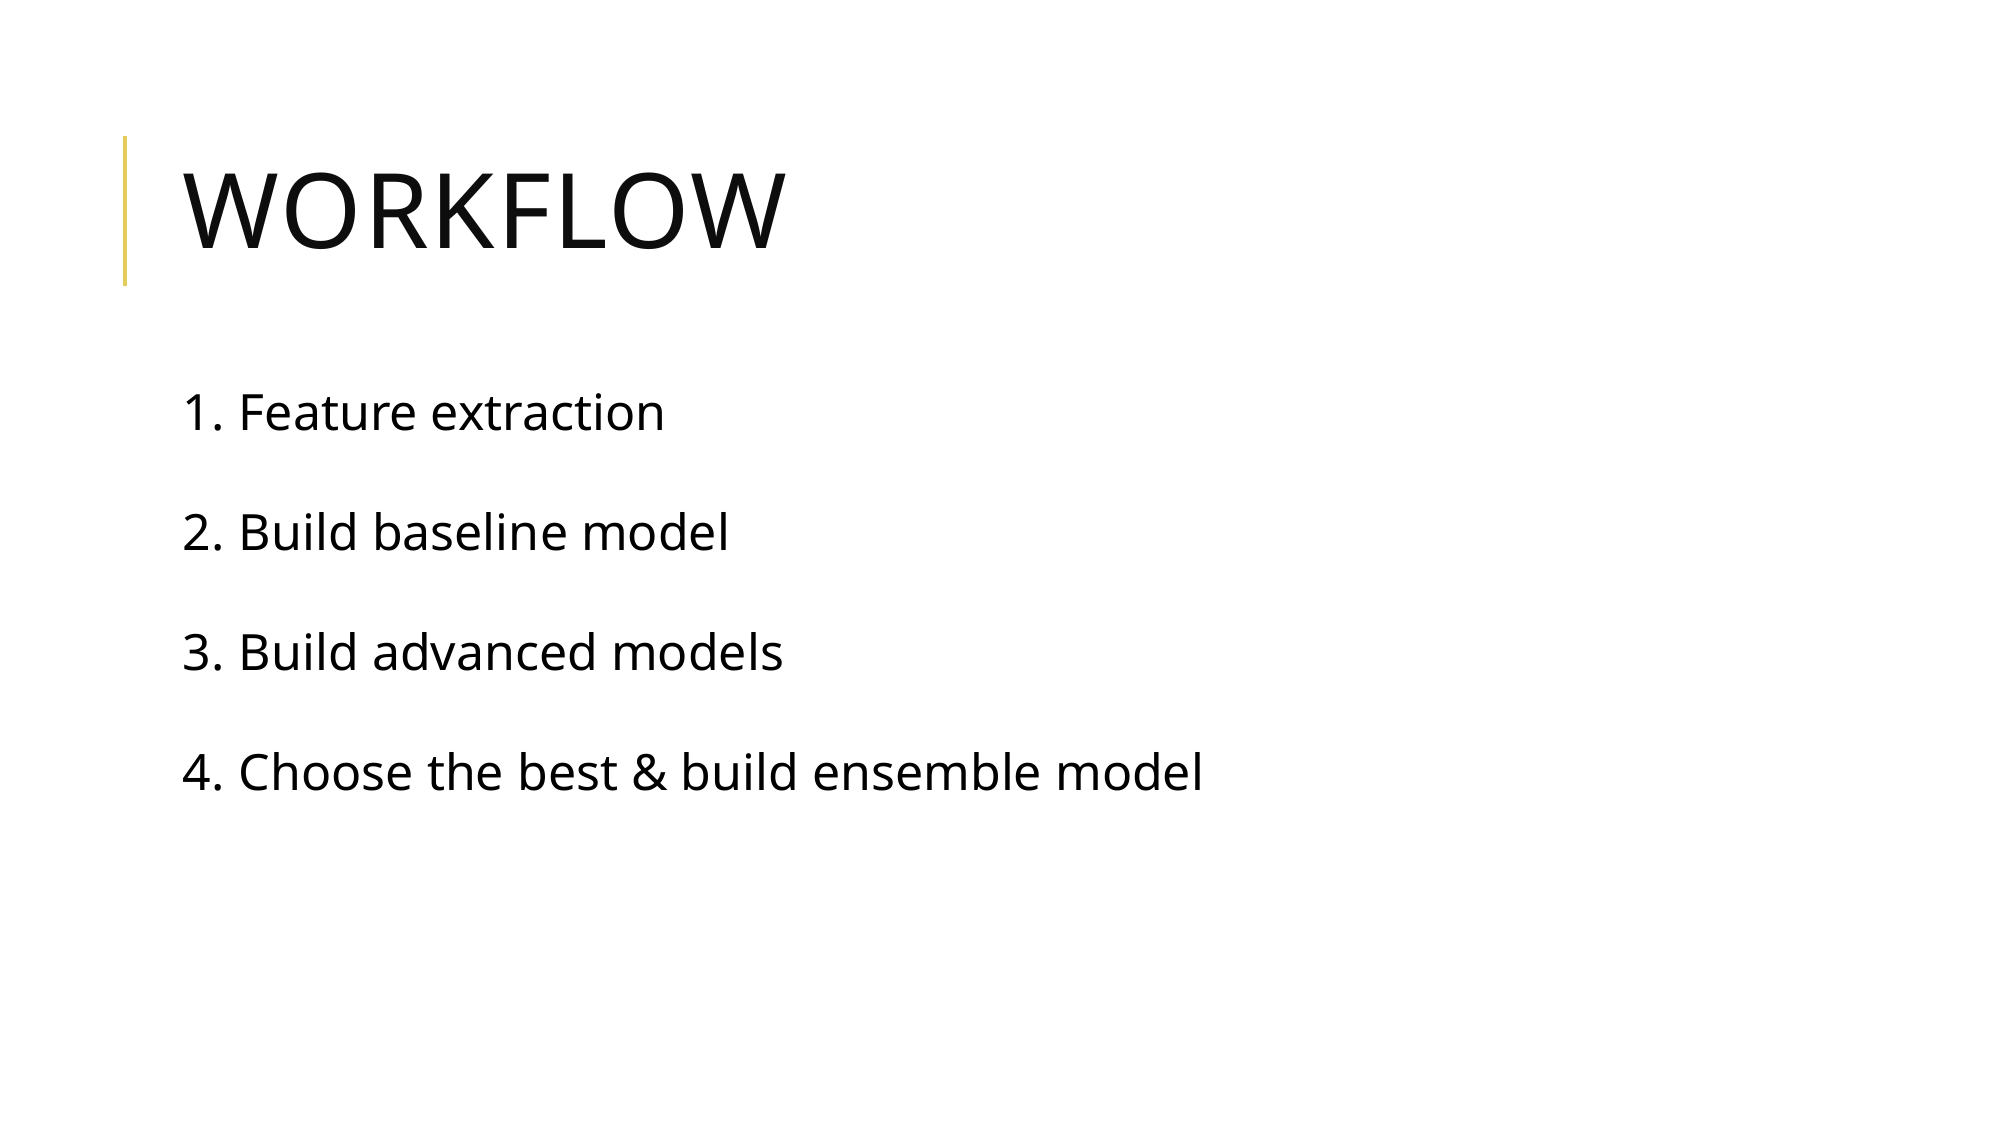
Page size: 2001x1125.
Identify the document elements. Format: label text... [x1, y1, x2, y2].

title workflow [168, 96, 1763, 342]
text_box Feature extraction Build baseline model Build advanced models Choose the best & build ensemble model [168, 313, 1556, 899]
